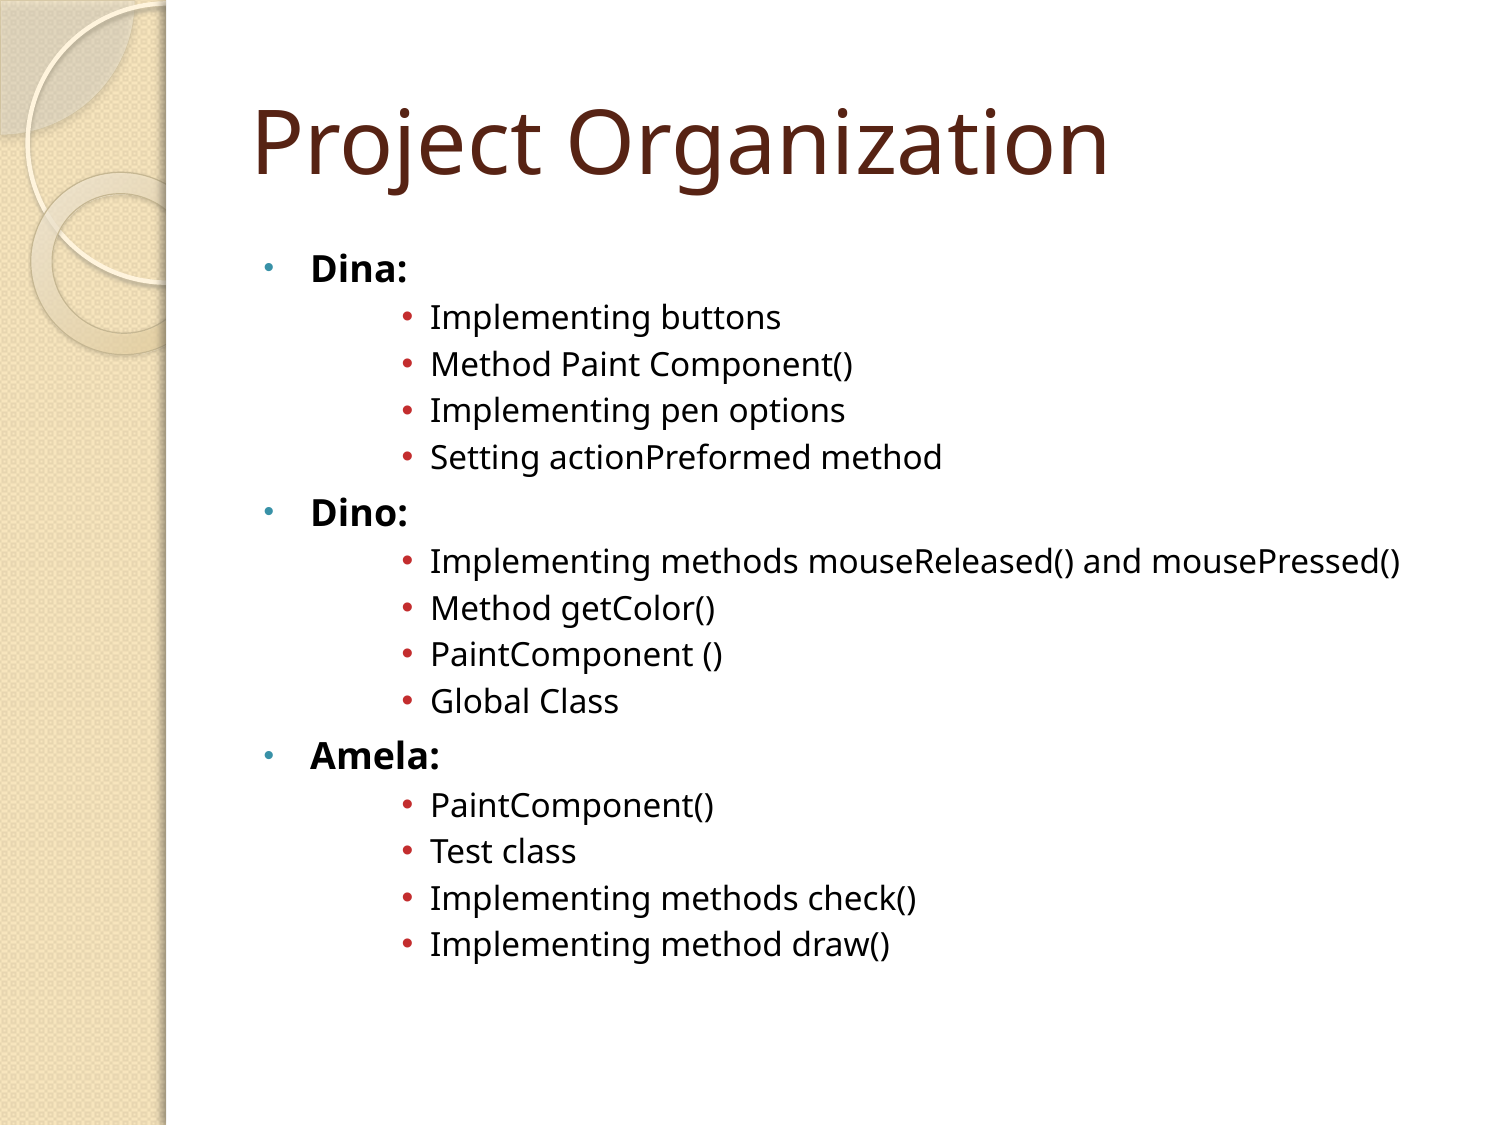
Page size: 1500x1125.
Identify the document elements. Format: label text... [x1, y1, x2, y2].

title Project Organization [235, 45, 1466, 233]
list Dina: Implementing buttons Method Paint Component() Implementing pen options Setting actionPreformed method Dino: Implementing methods mouseReleased() and mousePressed() Method getColor() PaintComponent () Global Class Amela: PaintComponent() Test class Implementing methods check() Implementing method draw() [235, 237, 1466, 1025]
